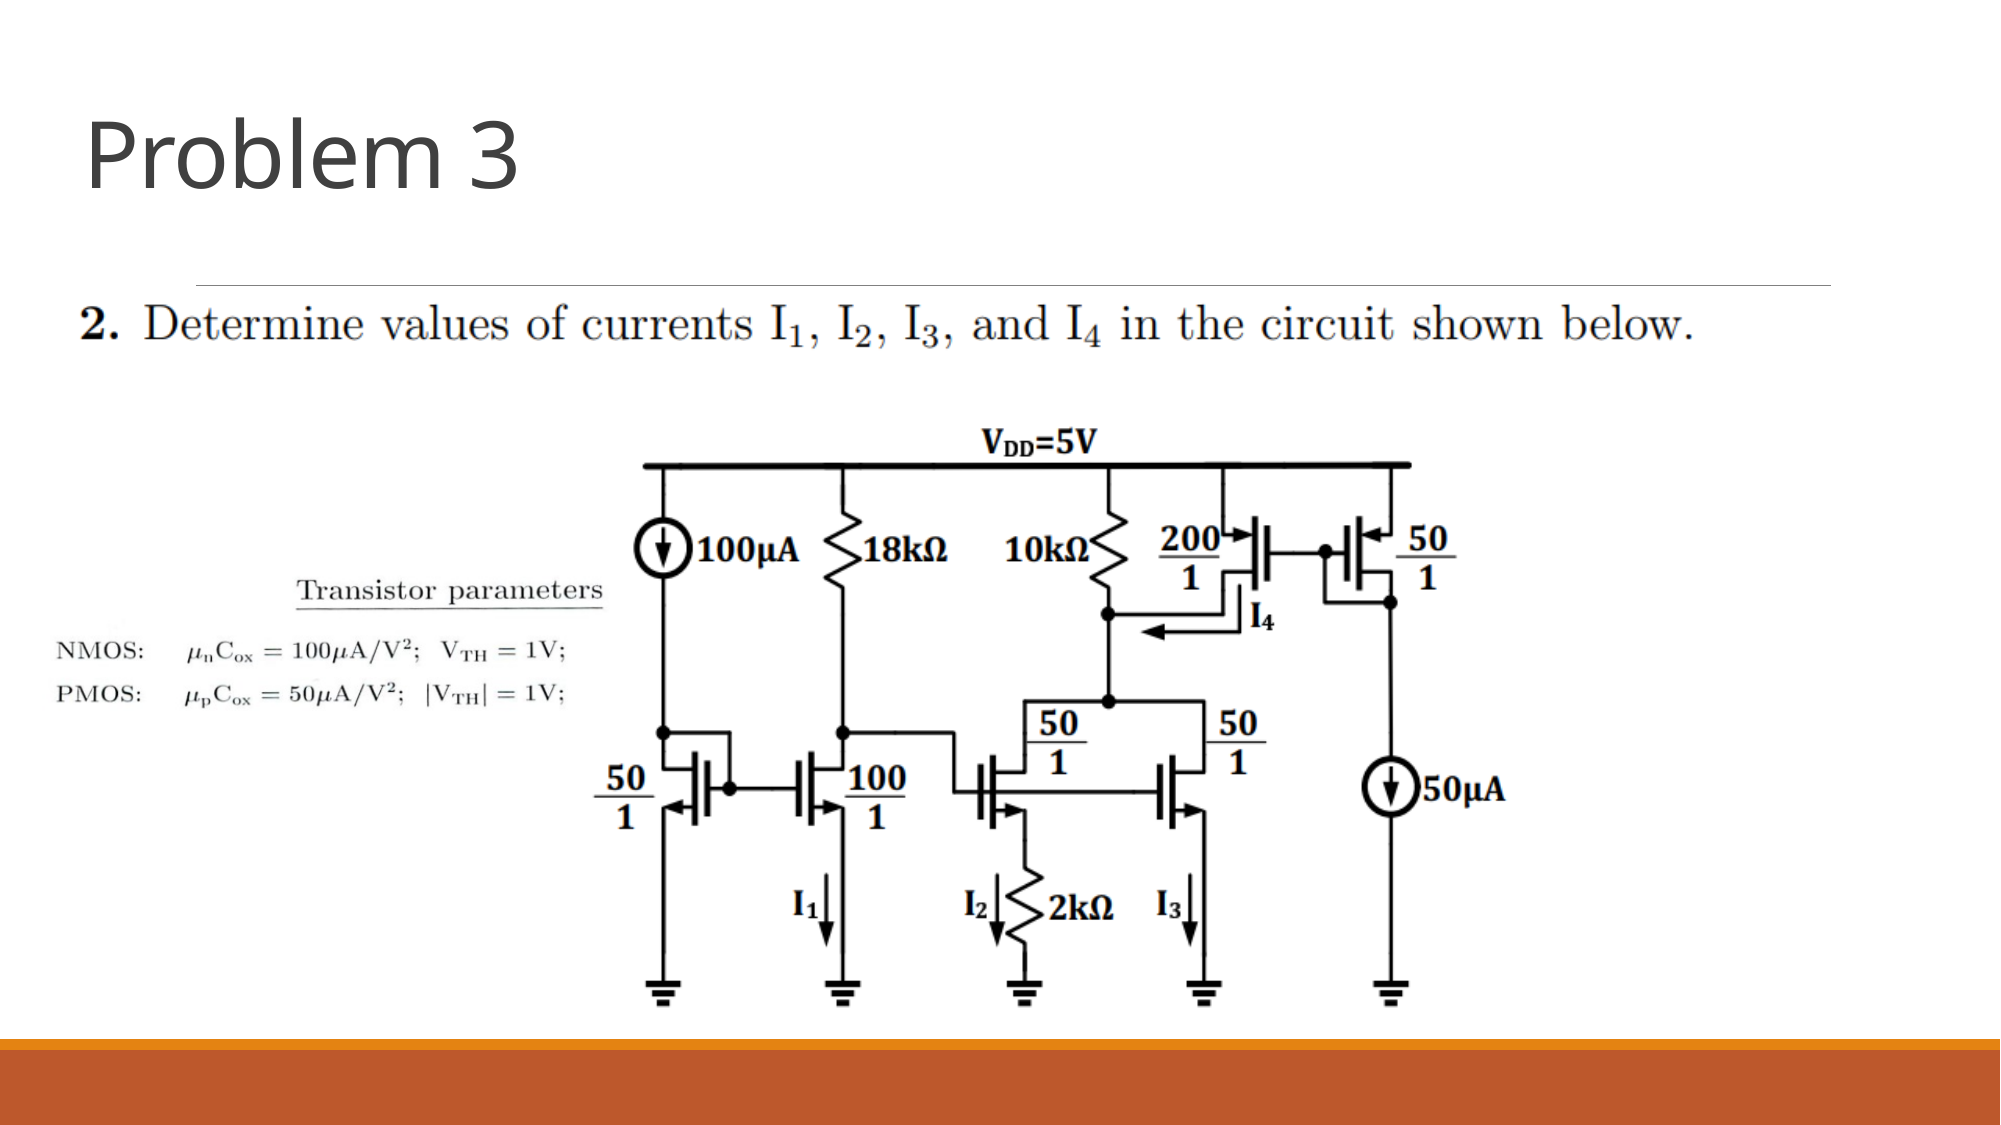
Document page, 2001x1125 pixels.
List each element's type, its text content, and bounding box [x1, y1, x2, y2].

picture [41, 294, 1702, 1029]
title Problem 3 [68, 97, 1932, 223]
